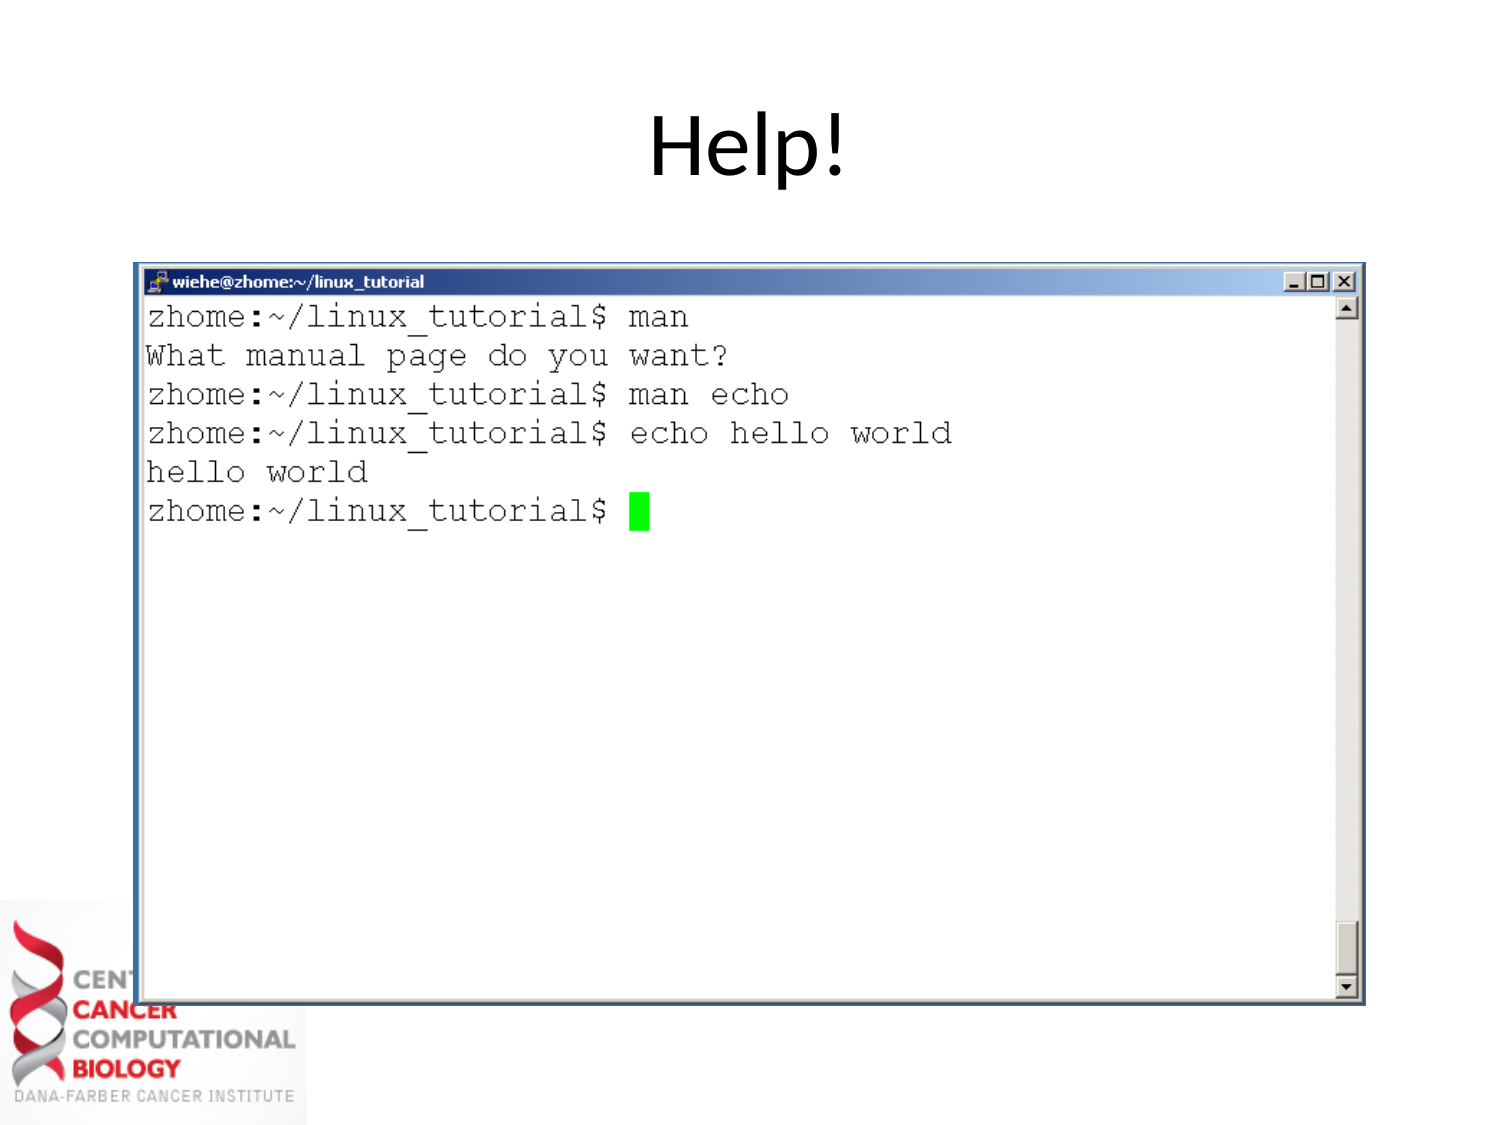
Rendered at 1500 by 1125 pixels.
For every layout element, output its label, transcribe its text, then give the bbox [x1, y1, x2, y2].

title Help! [75, 45, 1425, 233]
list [133, 262, 1367, 1006]
picture [0, 900, 307, 1125]
